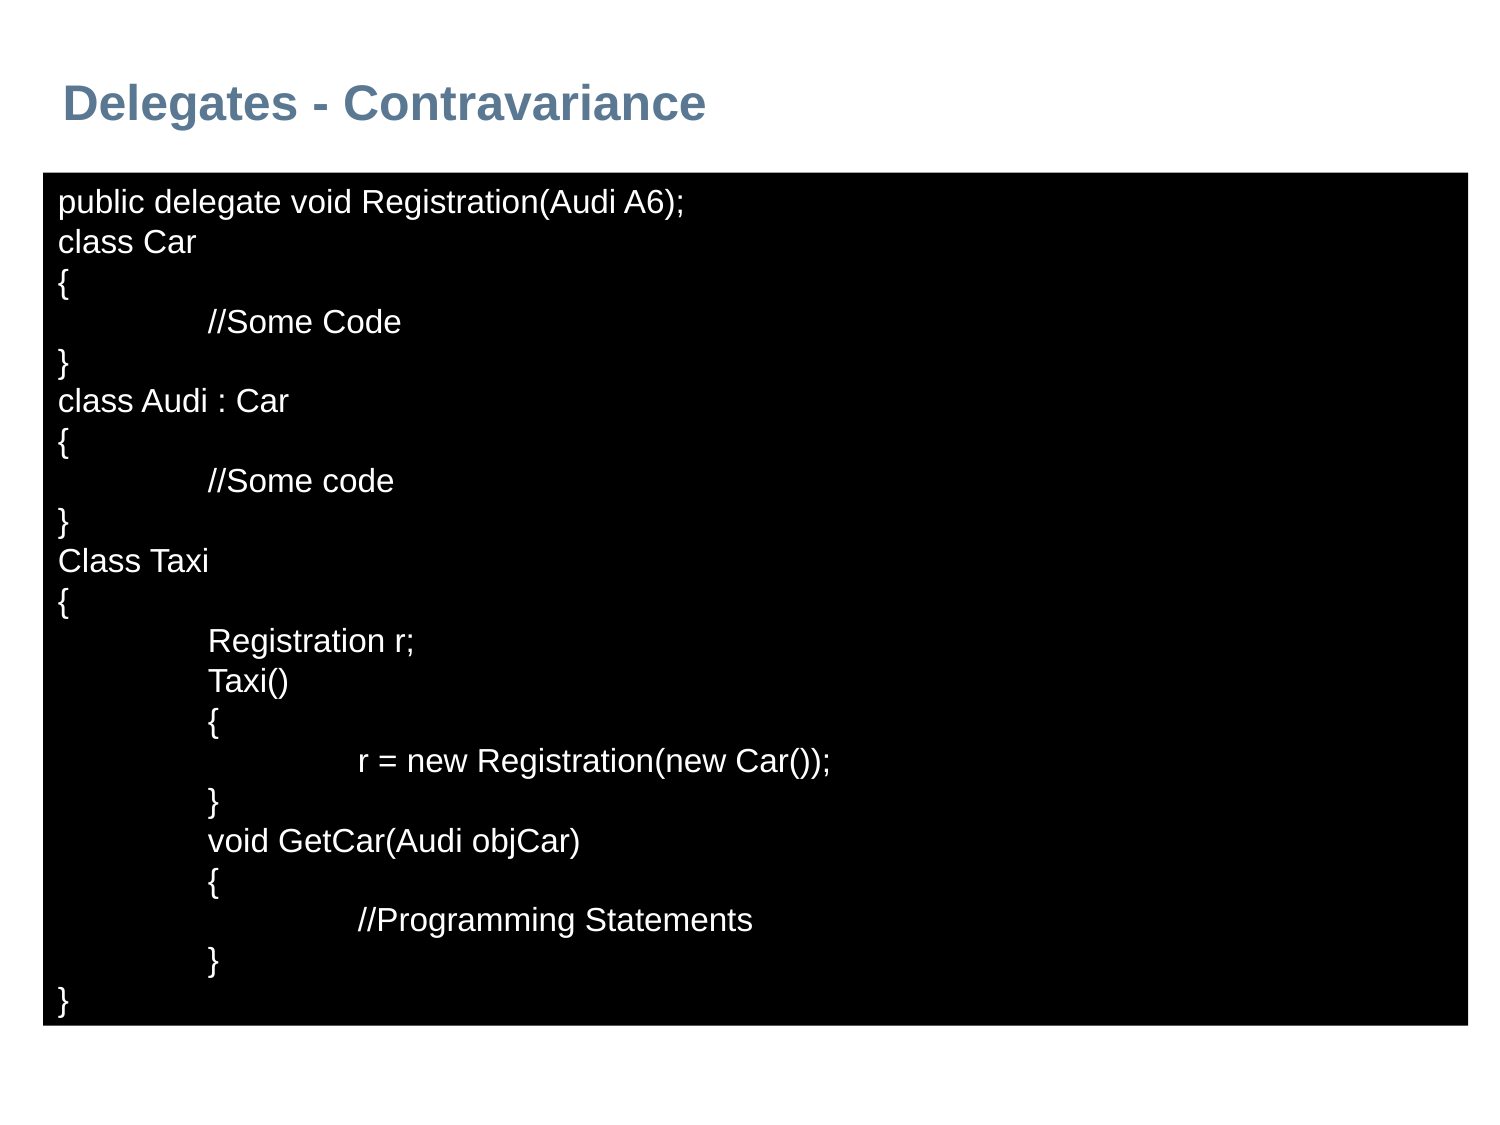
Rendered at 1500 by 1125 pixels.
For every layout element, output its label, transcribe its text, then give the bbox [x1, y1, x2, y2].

text_box public delegate void Registration(Audi A6); class Car { //Some Code } class Audi : Car { //Some code } Class Taxi { Registration r; Taxi() { r = new Registration(new Car()); } void GetCar(Audi objCar) { //Programming Statements } } [43, 172, 1469, 1026]
title Delegates - Contravariance [62, 52, 1435, 139]
